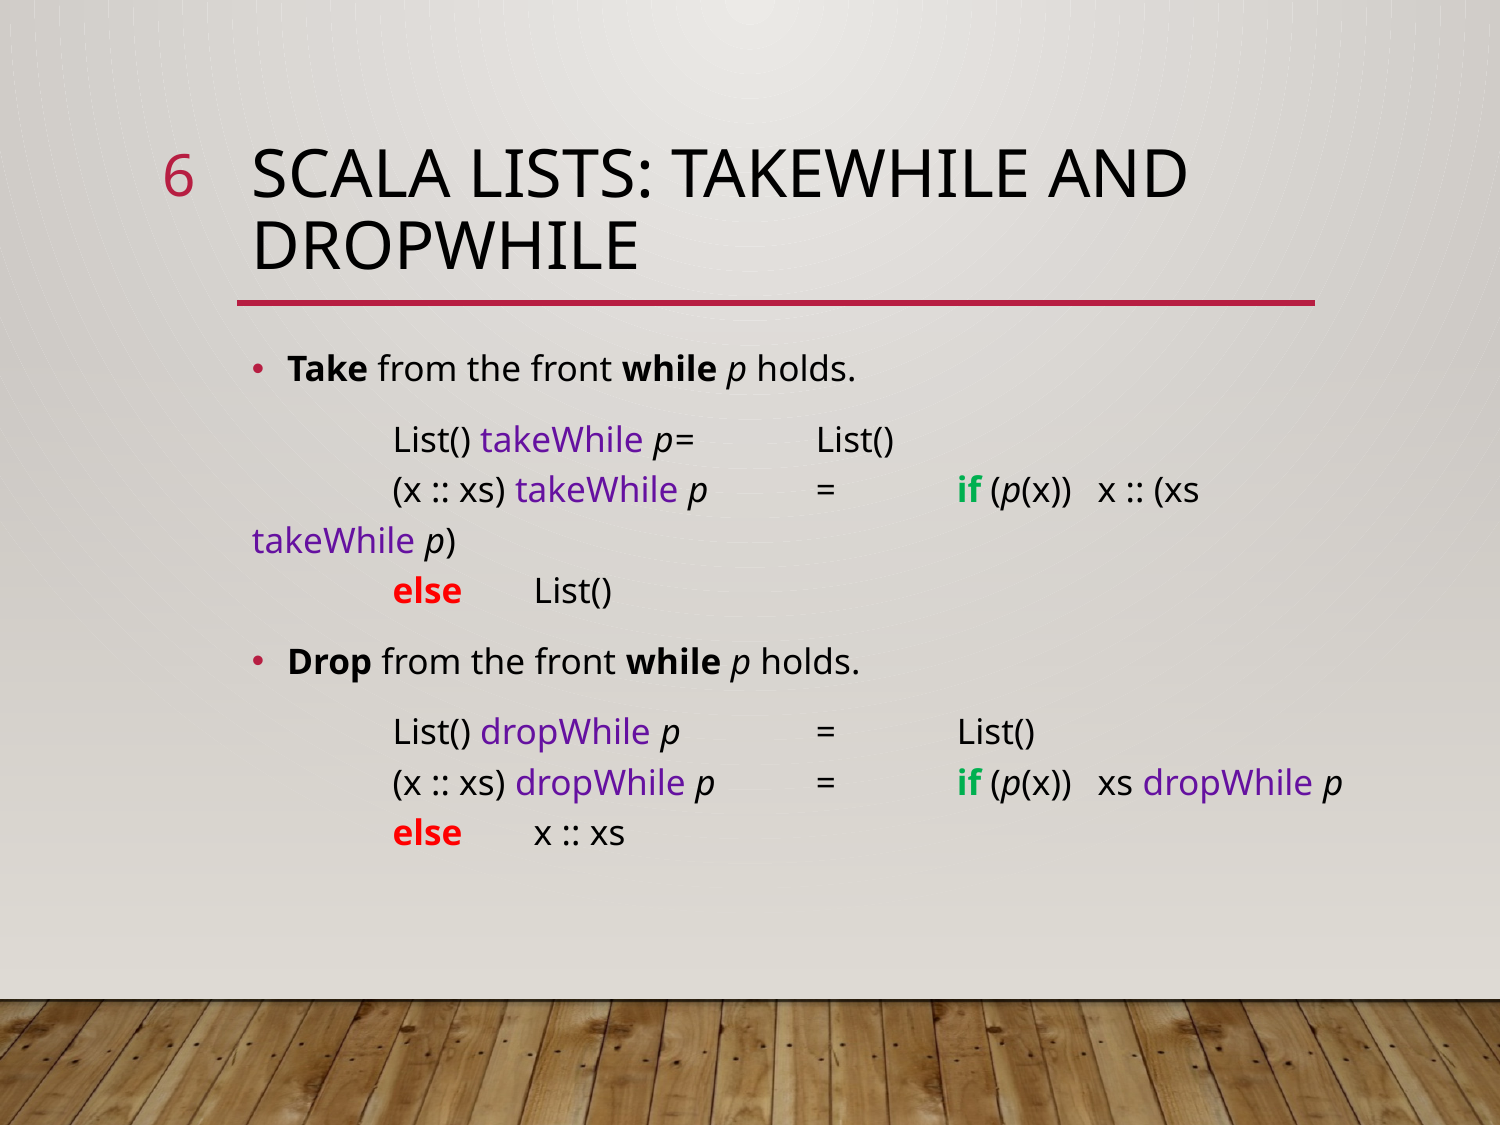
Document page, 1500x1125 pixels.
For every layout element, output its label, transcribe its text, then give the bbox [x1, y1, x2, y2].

slide_number 6 [80, 131, 211, 214]
picture [0, 999, 1500, 1125]
list Take from the front while p holds. List() takeWhile p = List() (x :: xs) takeWhile p = if (p(x)) x :: (xs takeWhile p) else List() Drop from the front while p holds. List() dropWhile p = List() (x :: xs) dropWhile p = if (p(x)) xs dropWhile p else x :: xs [236, 330, 1375, 981]
title Scala lists: takewhile and dropwhile [236, 131, 1315, 305]
